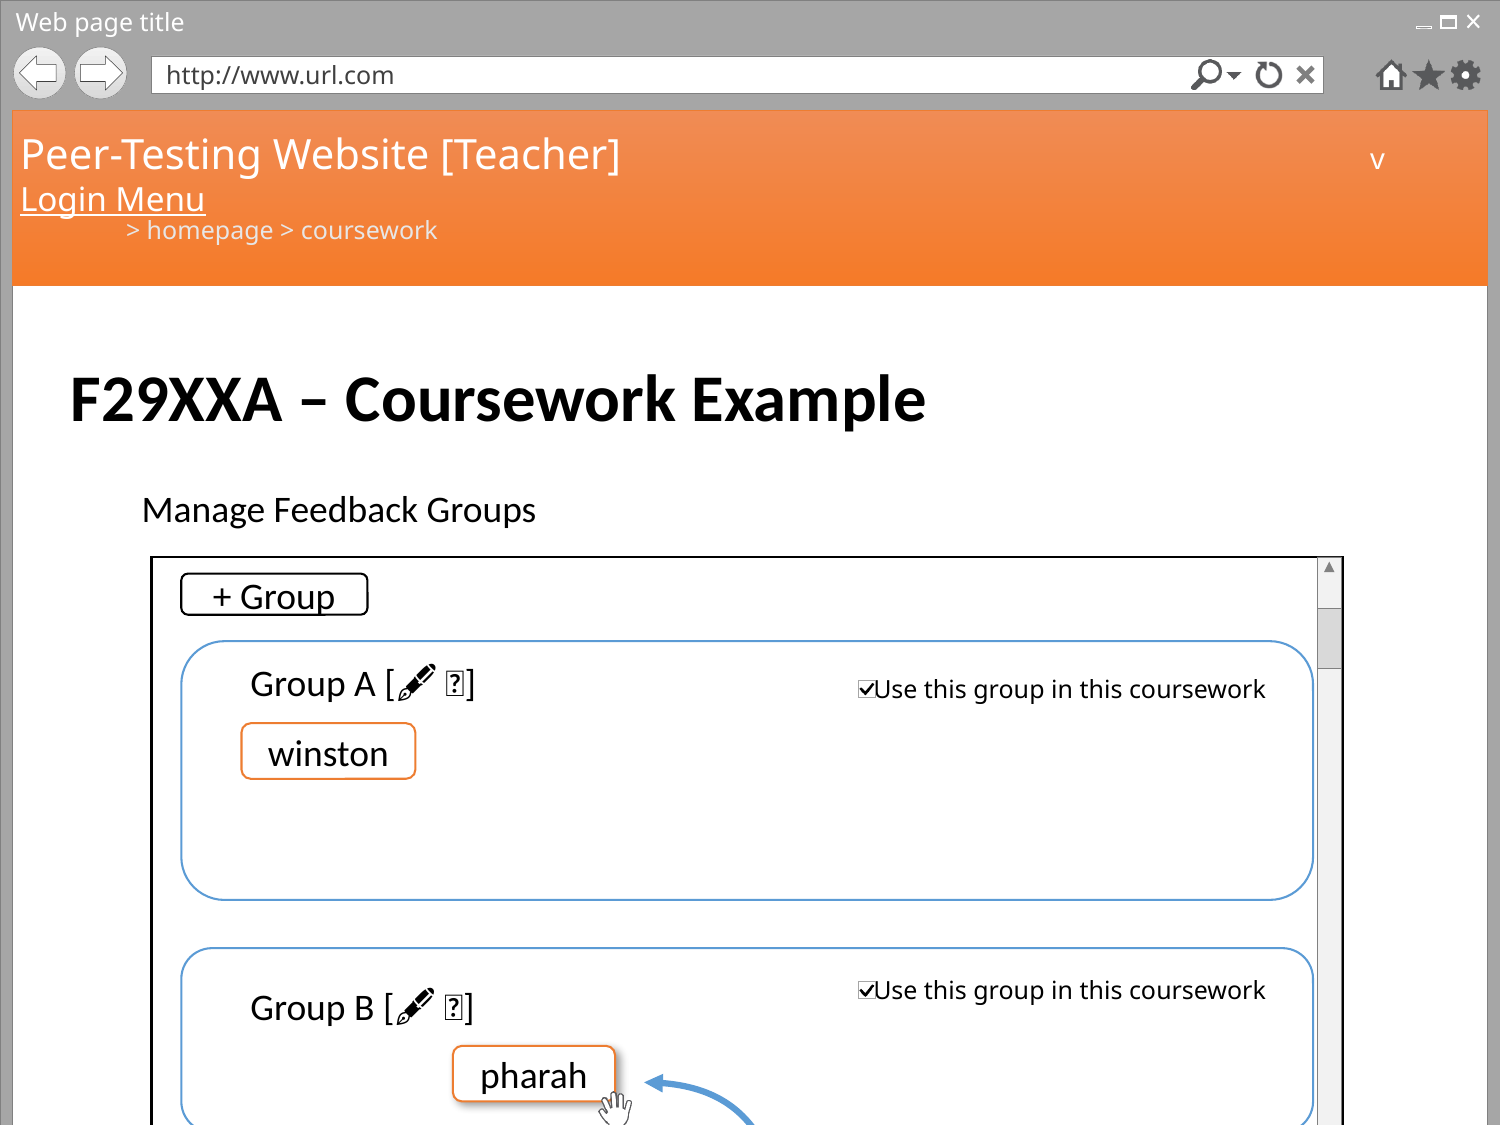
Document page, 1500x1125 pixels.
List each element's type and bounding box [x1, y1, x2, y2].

picture [598, 1091, 632, 1125]
text_box [644, 1082, 944, 1125]
text_box [1317, 556, 1342, 1125]
text_box [851, 971, 1263, 1010]
text_box [0, 0, 1500, 1125]
text_box [851, 670, 1263, 708]
